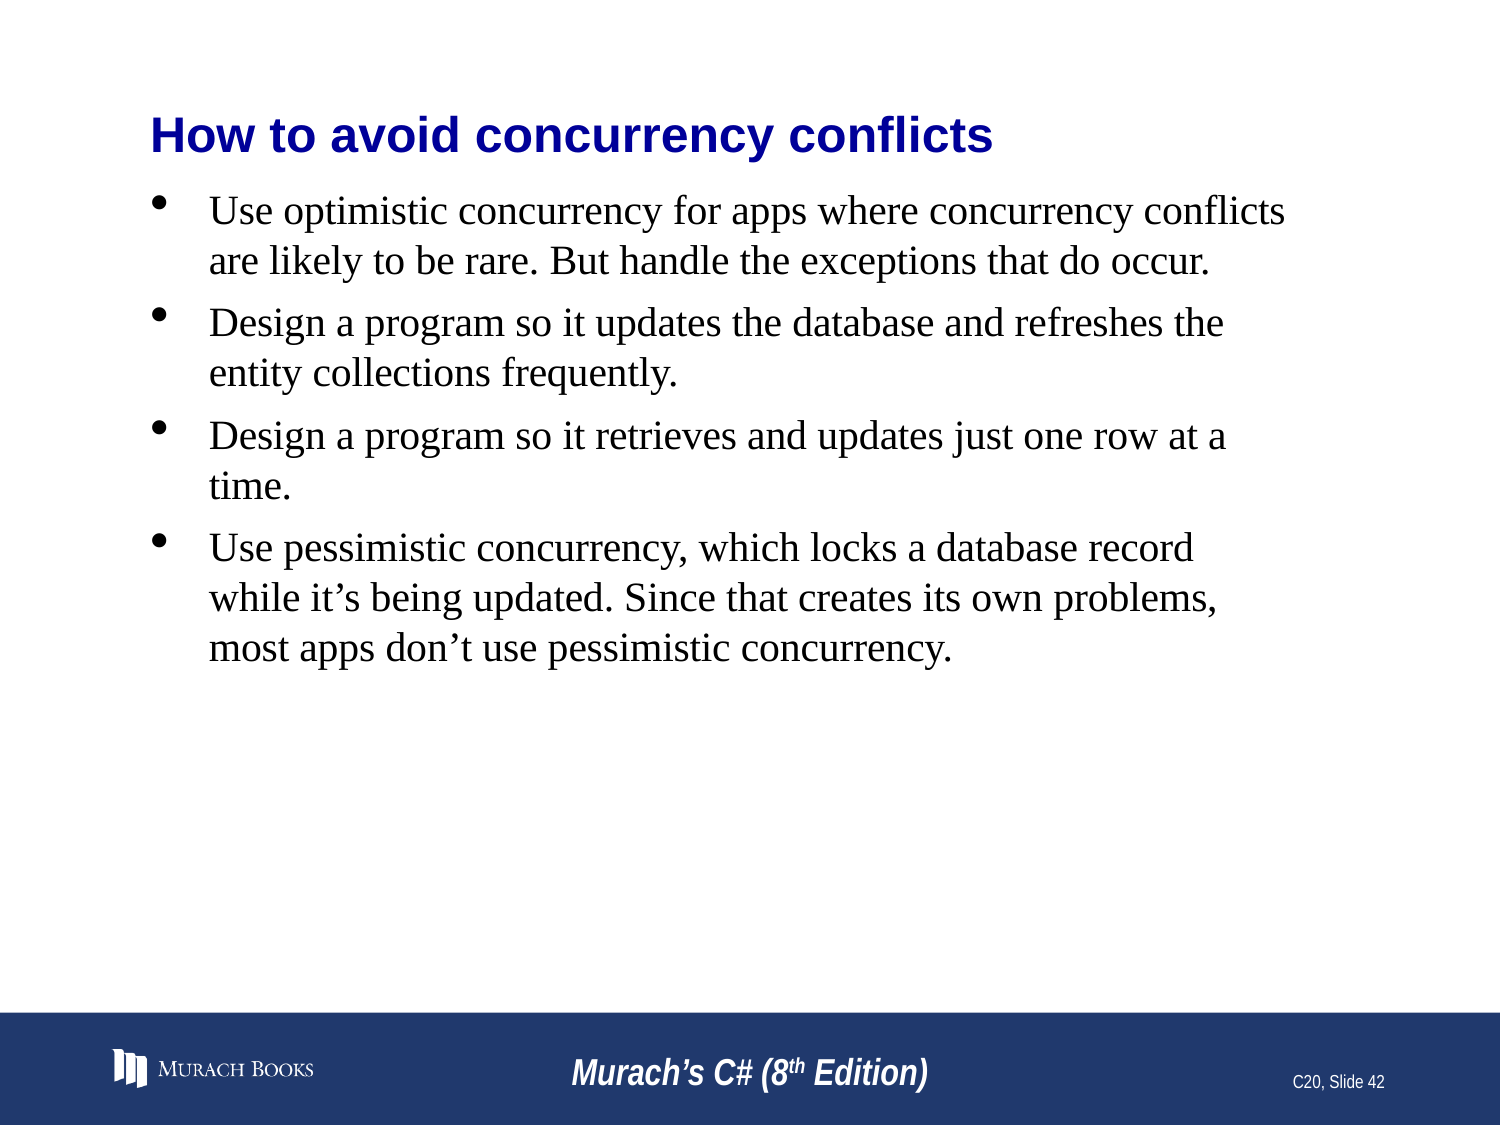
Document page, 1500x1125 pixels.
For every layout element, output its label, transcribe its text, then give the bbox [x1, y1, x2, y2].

slide_number Murach’s C# (8th Edition) [450, 1025, 1050, 1100]
title How to avoid concurrency conflicts [150, 102, 1350, 164]
footer [12, 1025, 450, 1100]
slide_number C20, Slide 42 [1087, 1025, 1400, 1100]
list Use optimistic concurrency for apps where concurrency conflicts are likely to be rare. But handle the exceptions that do occur. Design a program so it updates the database and refreshes the entity collections frequently. Design a program so it retrieves and updates just one row at a time. Use pessimistic concurrency, which locks a database record while it’s being updated. Since that creates its own problems, most apps don’t use pessimistic concurrency. [137, 174, 1350, 975]
